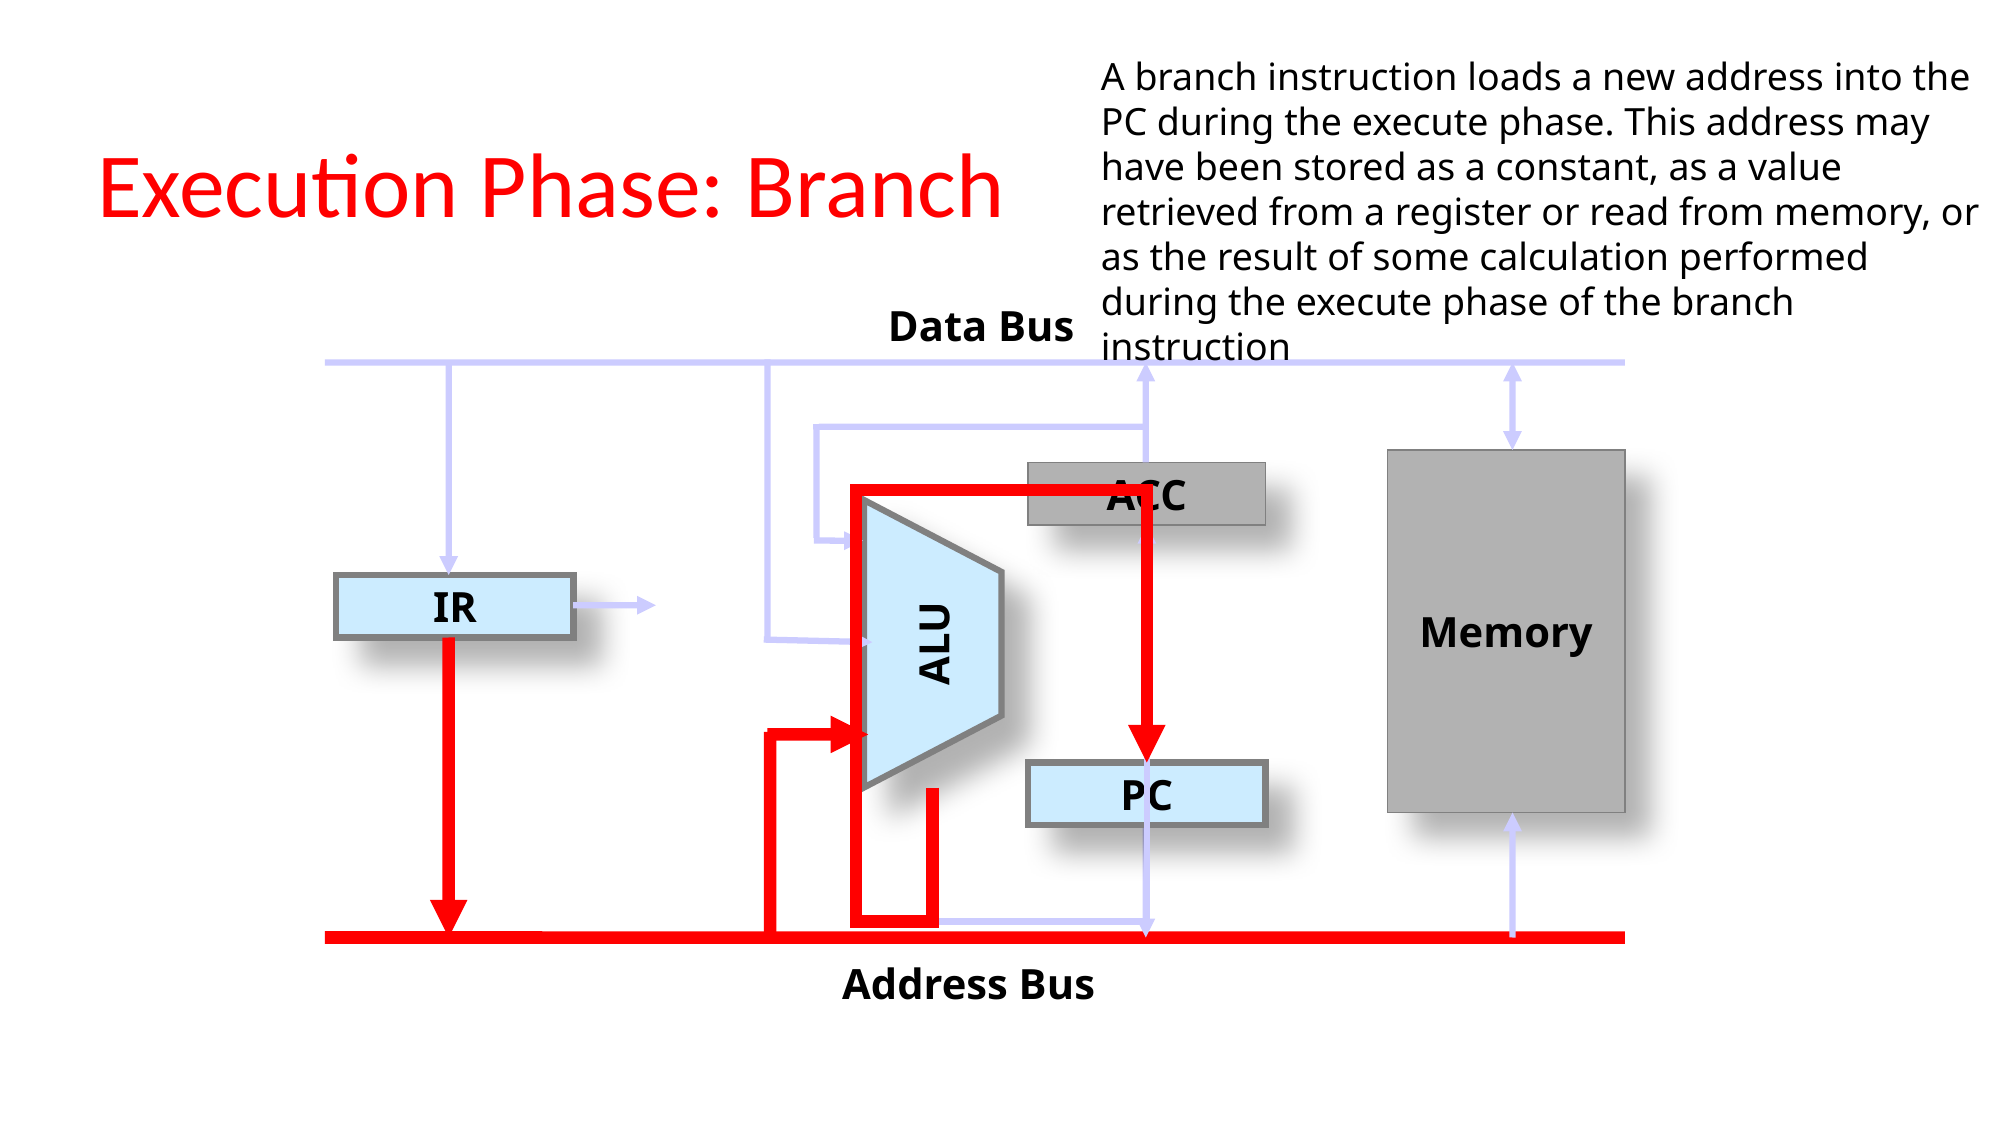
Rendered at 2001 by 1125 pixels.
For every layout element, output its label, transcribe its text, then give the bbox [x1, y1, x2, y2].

title Execution Phase: Branch [0, 87, 1086, 275]
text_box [324, 291, 1626, 1016]
text_box A branch instruction loads a new address into the PC during the execute phase. This address may have been stored as a constant, as a value retrieved from a register or read from memory, or as the result of some calculation performed during the execute phase of the branch instruction [1086, 45, 2000, 376]
